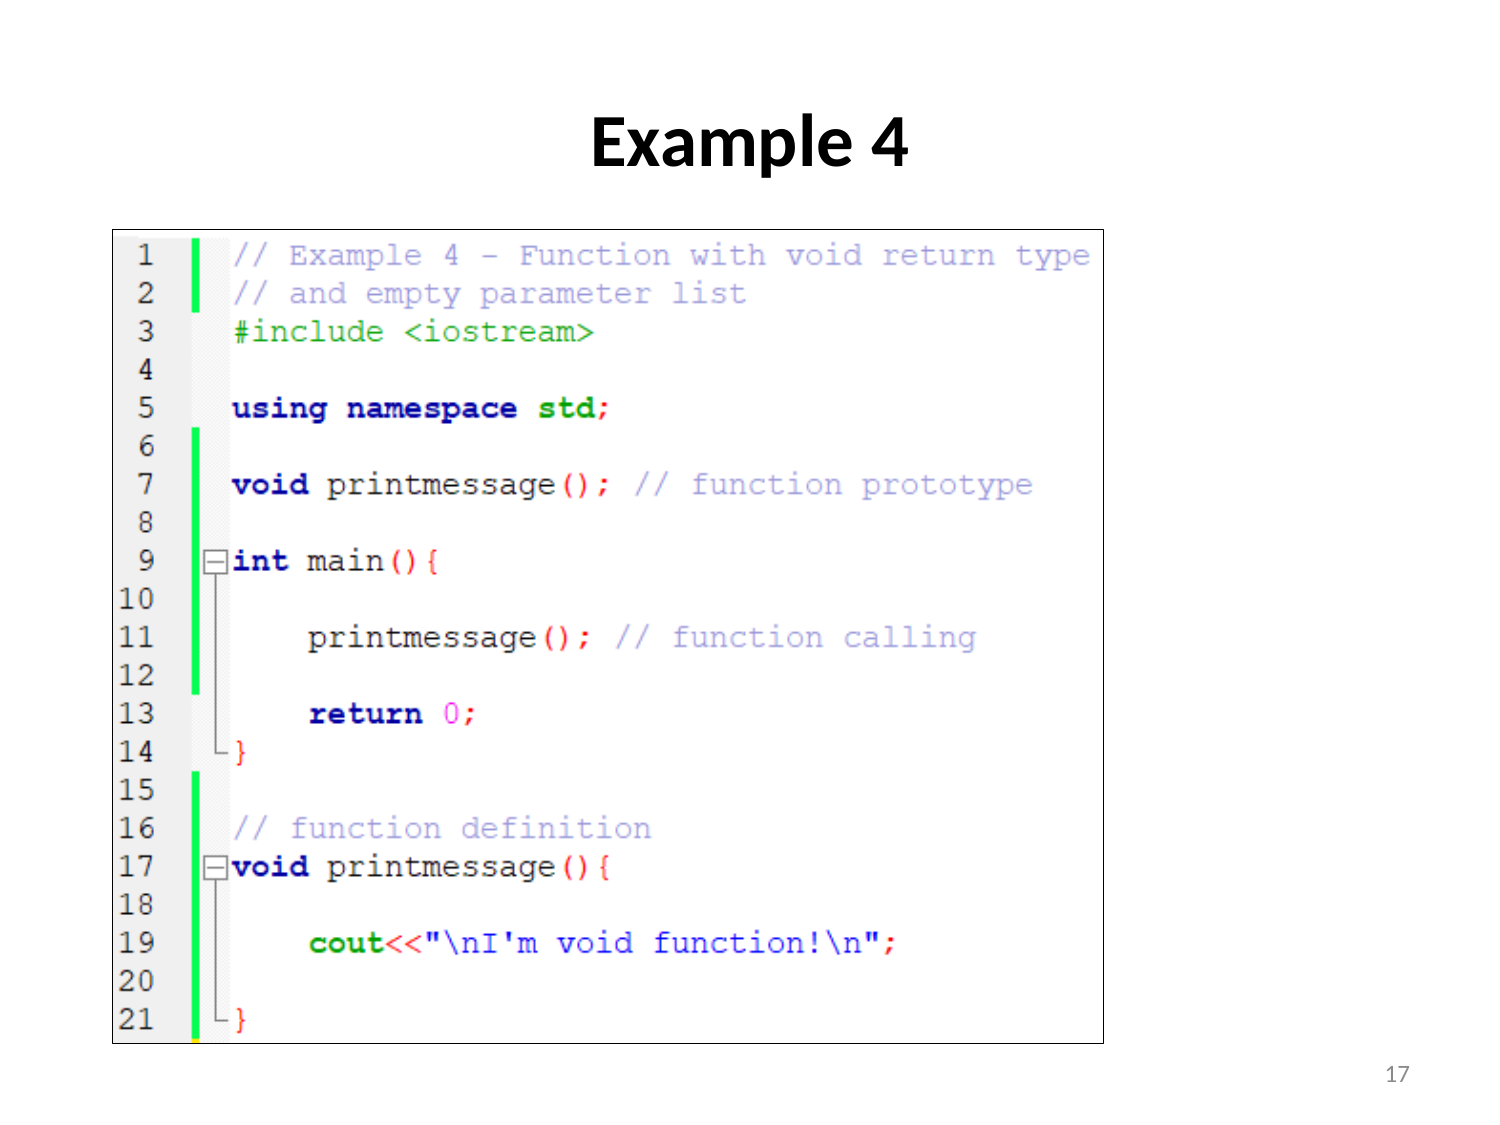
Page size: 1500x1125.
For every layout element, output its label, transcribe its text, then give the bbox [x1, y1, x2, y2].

slide_number 17 [1074, 1042, 1425, 1103]
picture [111, 229, 1103, 1043]
title Example 4 [75, 42, 1425, 231]
